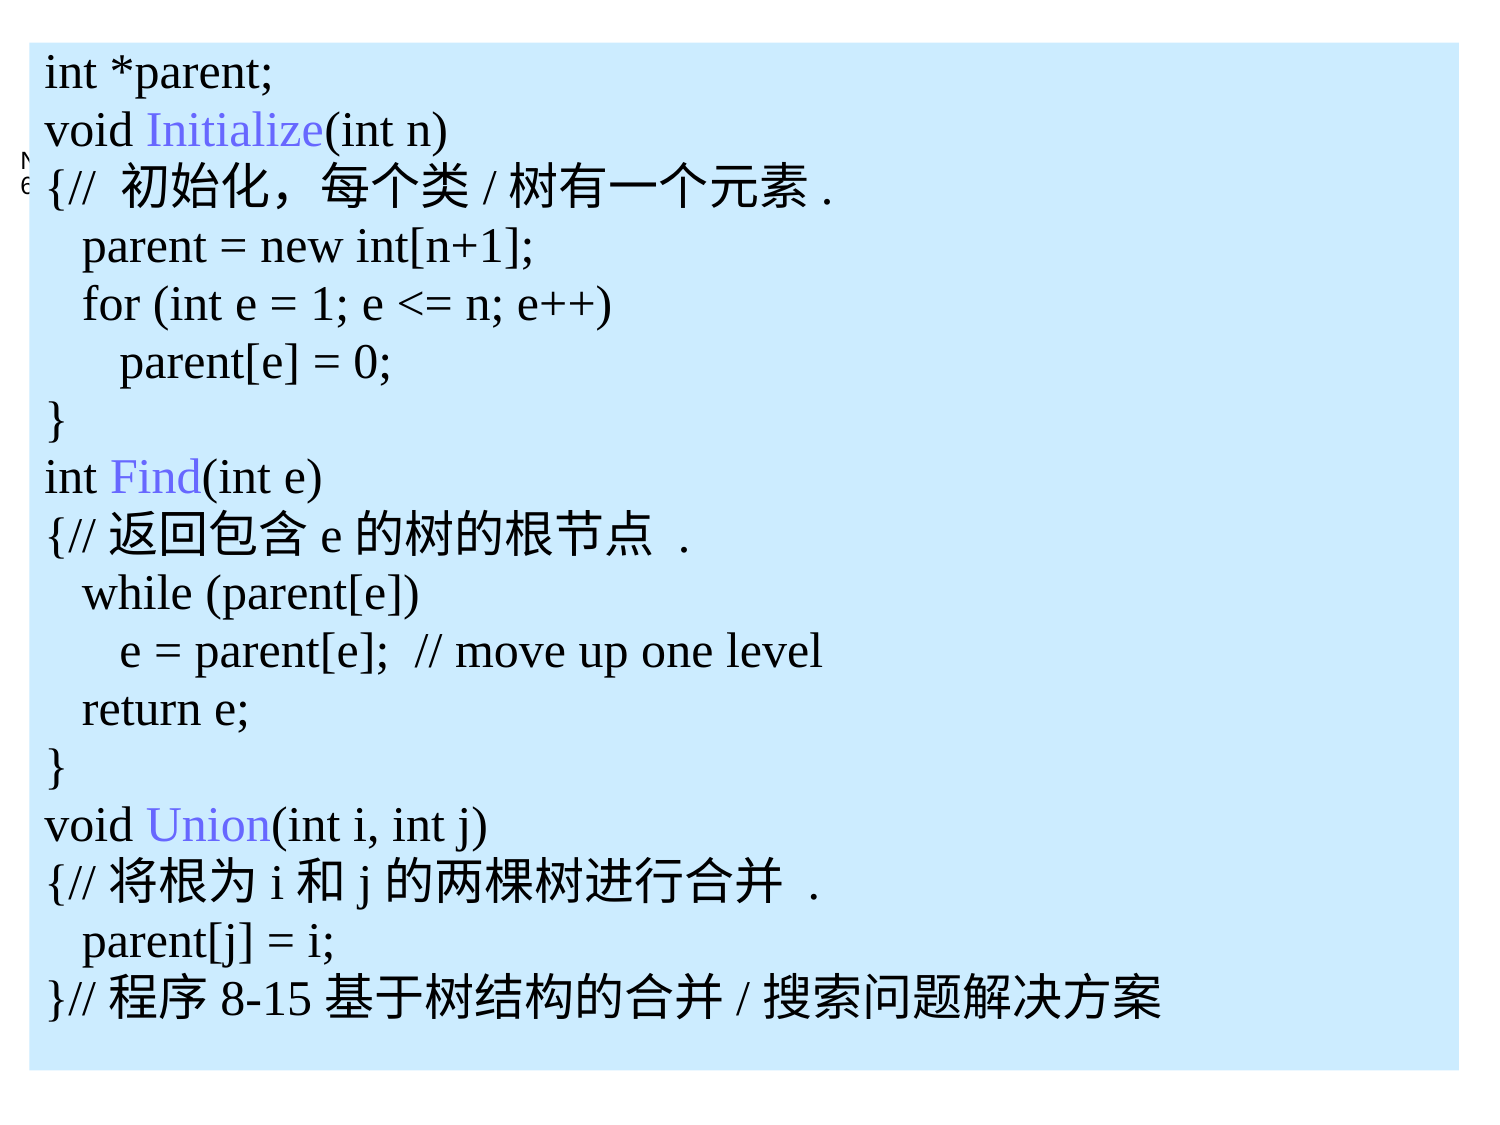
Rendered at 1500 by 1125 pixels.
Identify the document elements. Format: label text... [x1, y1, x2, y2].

text_box [5, 137, 29, 228]
list int *parent; void Initialize(int n) {// 初始化，每个类/树有一个元素. parent = new int[n+1]; for (int e = 1; e <= n; e++) parent[e] = 0; } int Find(int e) {//返回包含e的树的根节点 . while (parent[e]) e = parent[e]; // move up one level return e; } void Union(int i, int j) {//将根为i和j的两棵树进行合并 . parent[j] = i; }//程序8-15基于树结构的合并/搜索问题解决方案 [29, 42, 1459, 1071]
